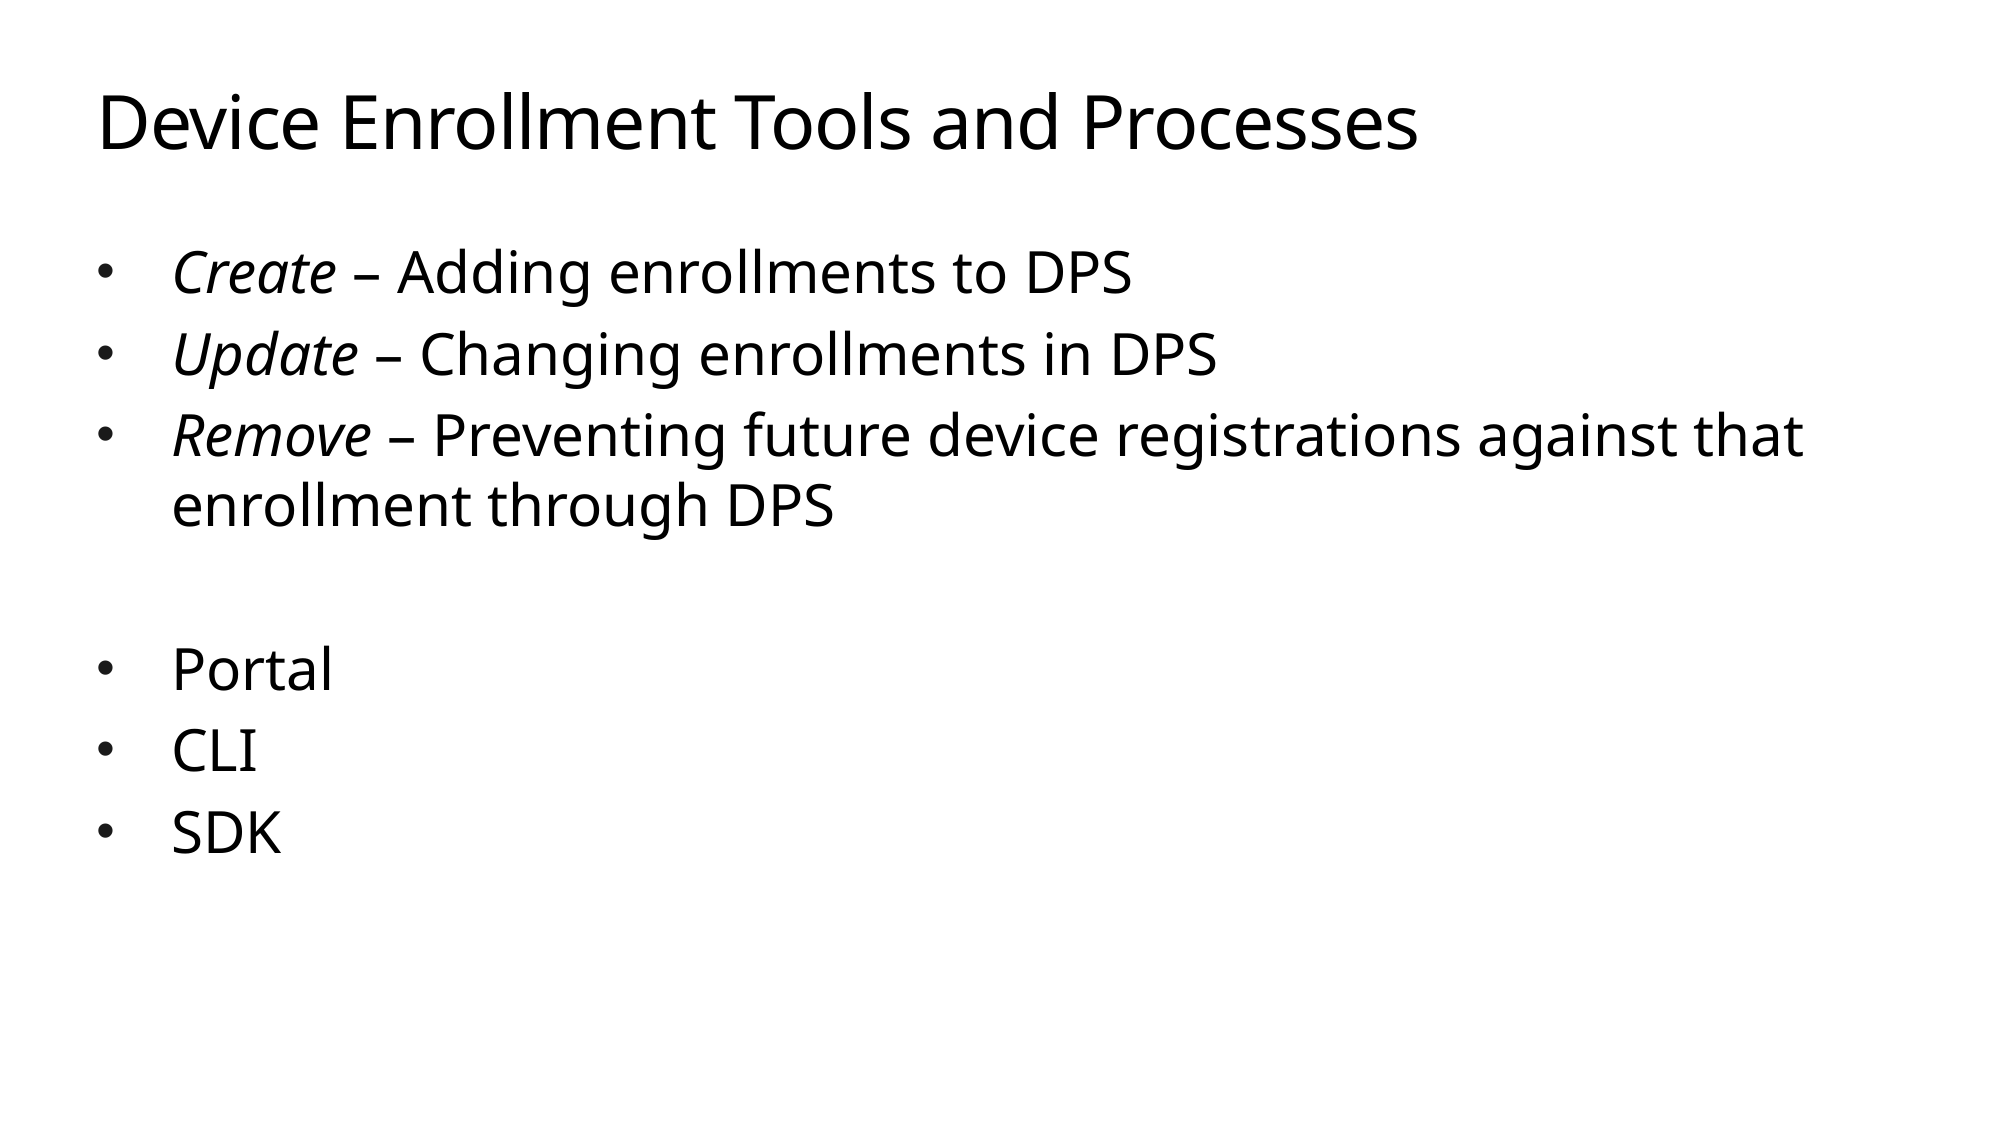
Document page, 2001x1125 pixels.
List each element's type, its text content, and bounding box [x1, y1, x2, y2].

list Create – Adding enrollments to DPS Update – Changing enrollments in DPS Remove – Preventing future device registrations against that enrollment through DPS Portal CLI SDK [96, 235, 1904, 886]
title Device Enrollment Tools and Processes [96, 75, 1904, 166]
